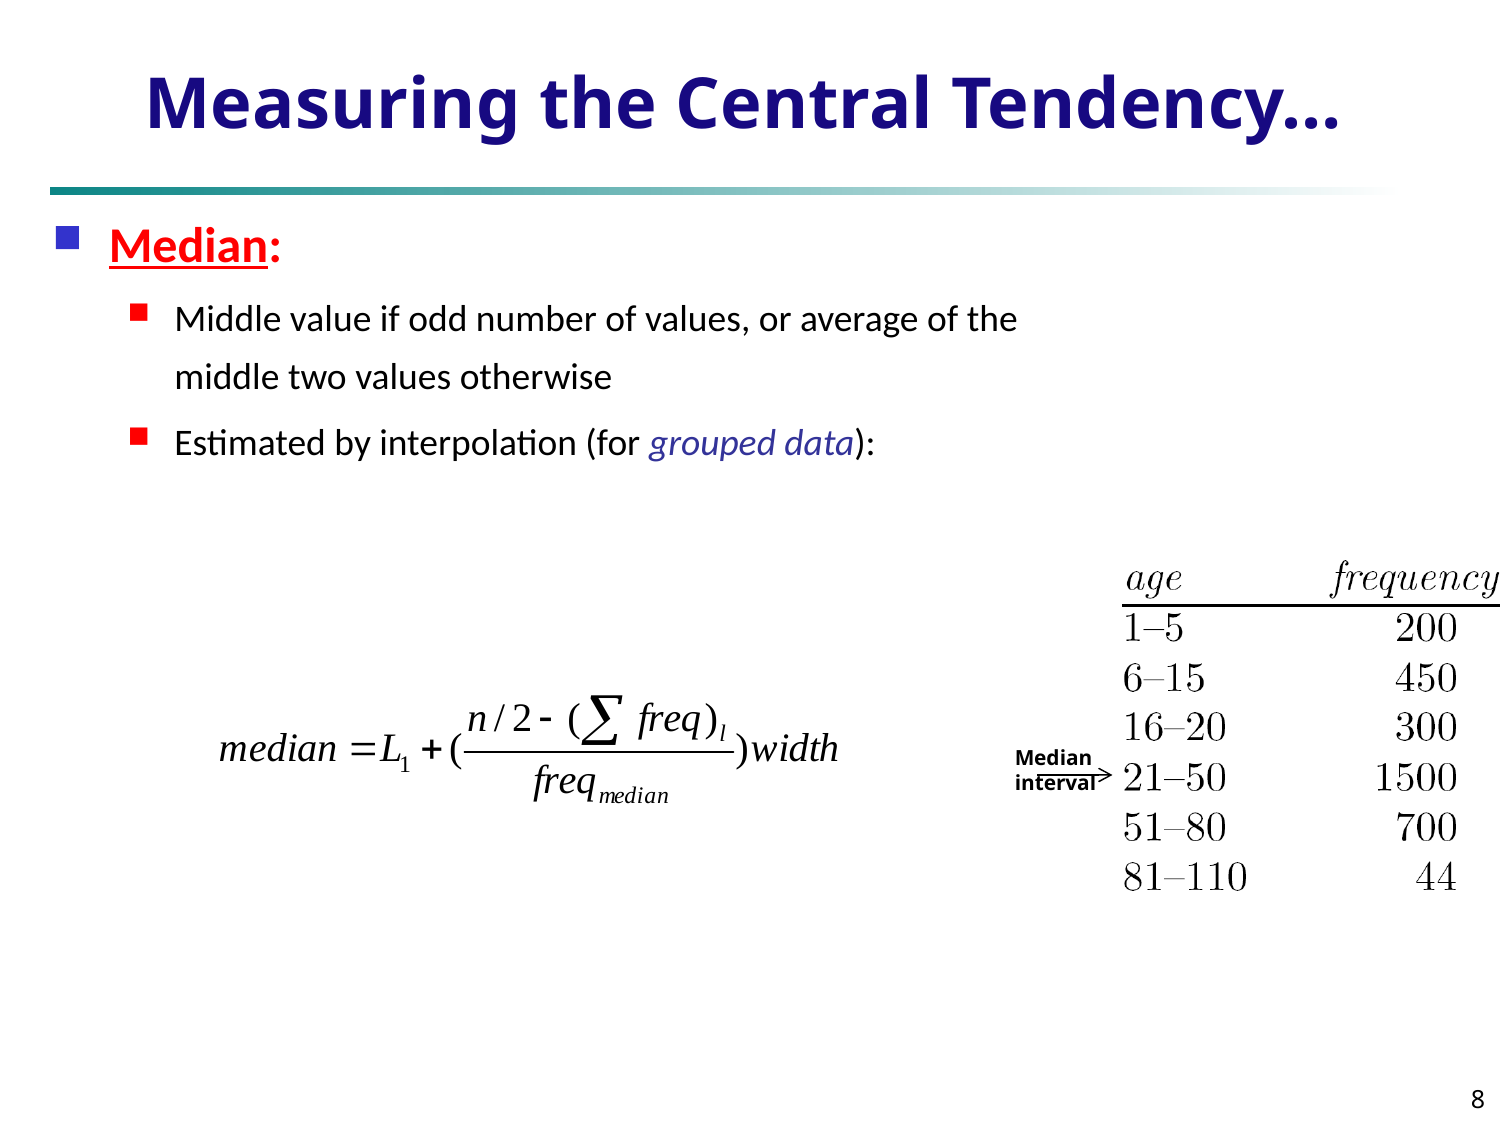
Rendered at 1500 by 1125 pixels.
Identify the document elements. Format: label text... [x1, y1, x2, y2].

picture [1119, 559, 1500, 901]
text_box Median interval [999, 737, 1113, 803]
slide_number 8 [1187, 1062, 1500, 1125]
title Measuring the Central Tendency… [24, 49, 1463, 151]
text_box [212, 687, 849, 813]
list Median: Middle value if odd number of values, or average of the middle two values otherwise Estimated by interpolation (for grouped data): [37, 187, 1101, 1013]
